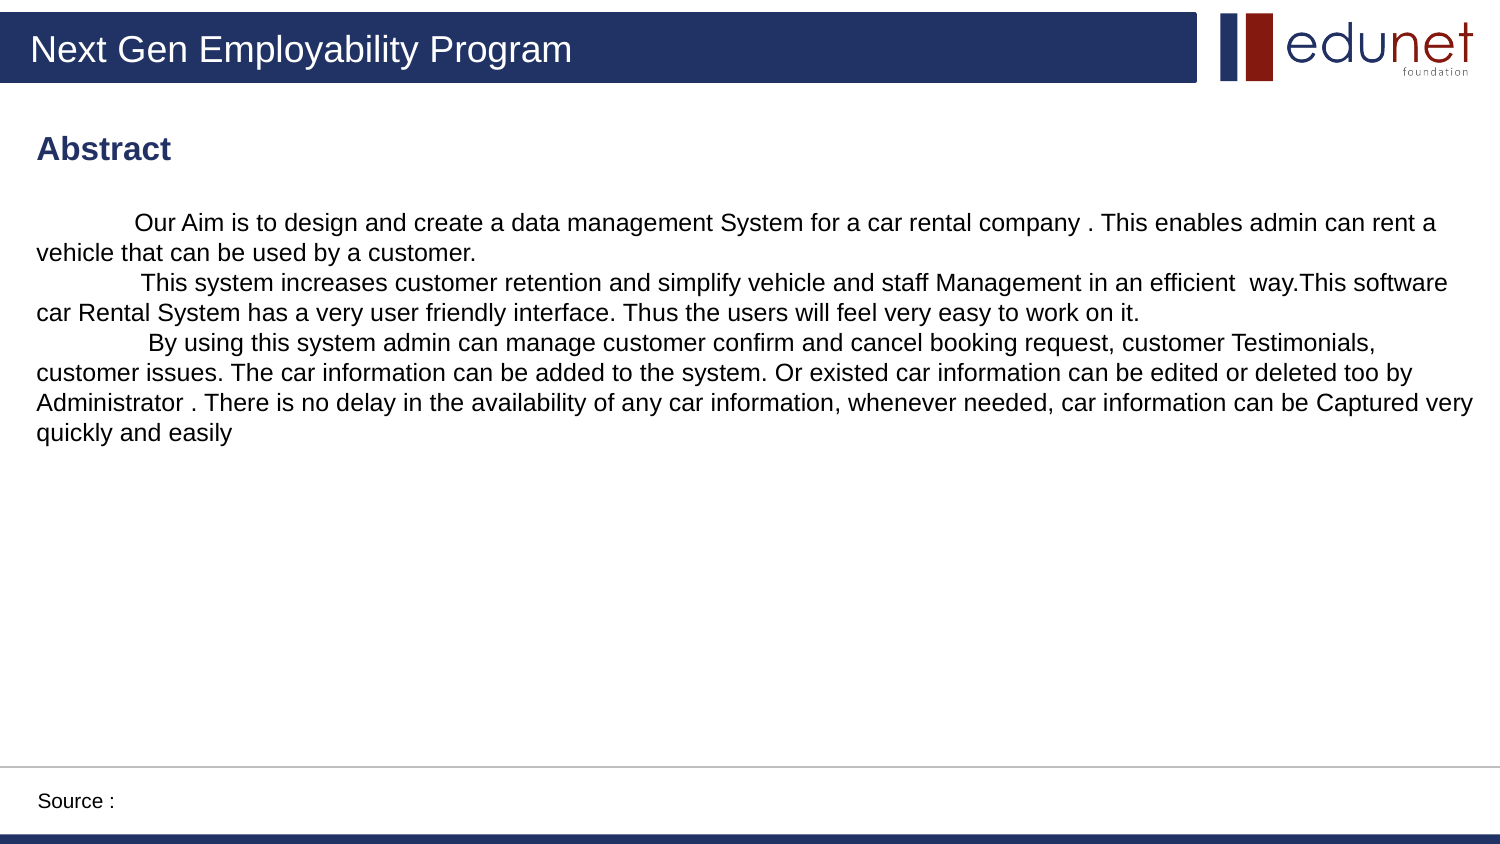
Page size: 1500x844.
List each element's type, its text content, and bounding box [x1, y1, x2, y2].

picture [1279, 14, 1482, 83]
title Abstract Our Aim is to design and create a data management System for a car rental company . This enables admin can rent a vehicle that can be used by a customer. This system increases customer retention and simplify vehicle and staff Management in an efficient way.This software car Rental System has a very user friendly interface. Thus the users will feel very easy to work on it. By using this system admin can manage customer confirm and cancel booking request, customer Testimonials, customer issues. The car information can be added to the system. Or existed car information can be edited or deleted too by Administrator . There is no delay in the availability of any car information, whenever needed, car information can be Captured very quickly and easily [21, 111, 1500, 165]
text_box Source : [22, 776, 139, 826]
